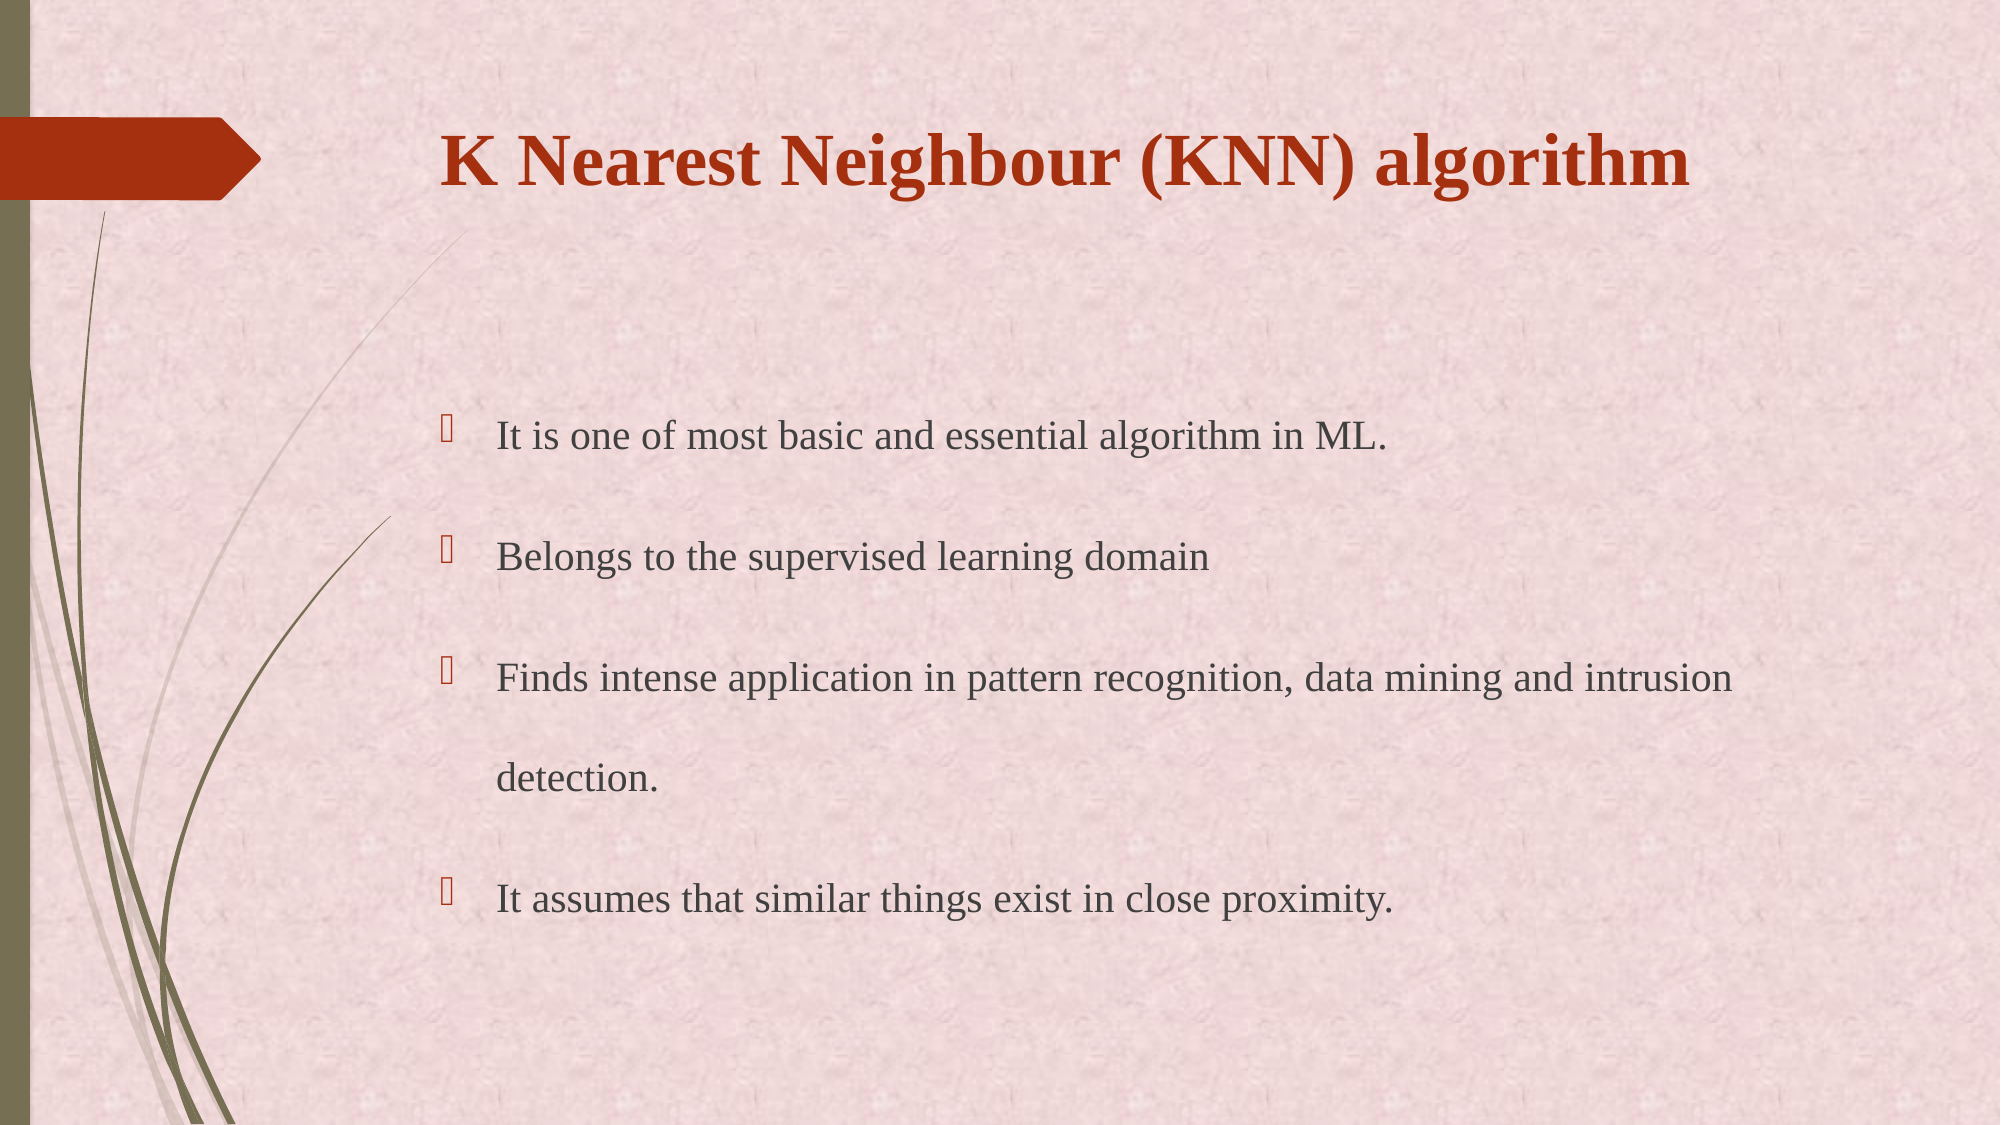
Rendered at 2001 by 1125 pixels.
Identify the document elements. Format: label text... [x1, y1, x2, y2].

list It is one of most basic and essential algorithm in ML. Belongs to the supervised learning domain Finds intense application in pattern recognition, data mining and intrusion detection. It assumes that similar things exist in close proximity. [424, 350, 1888, 970]
title K Nearest Neighbour (KNN) algorithm [425, 102, 1888, 313]
